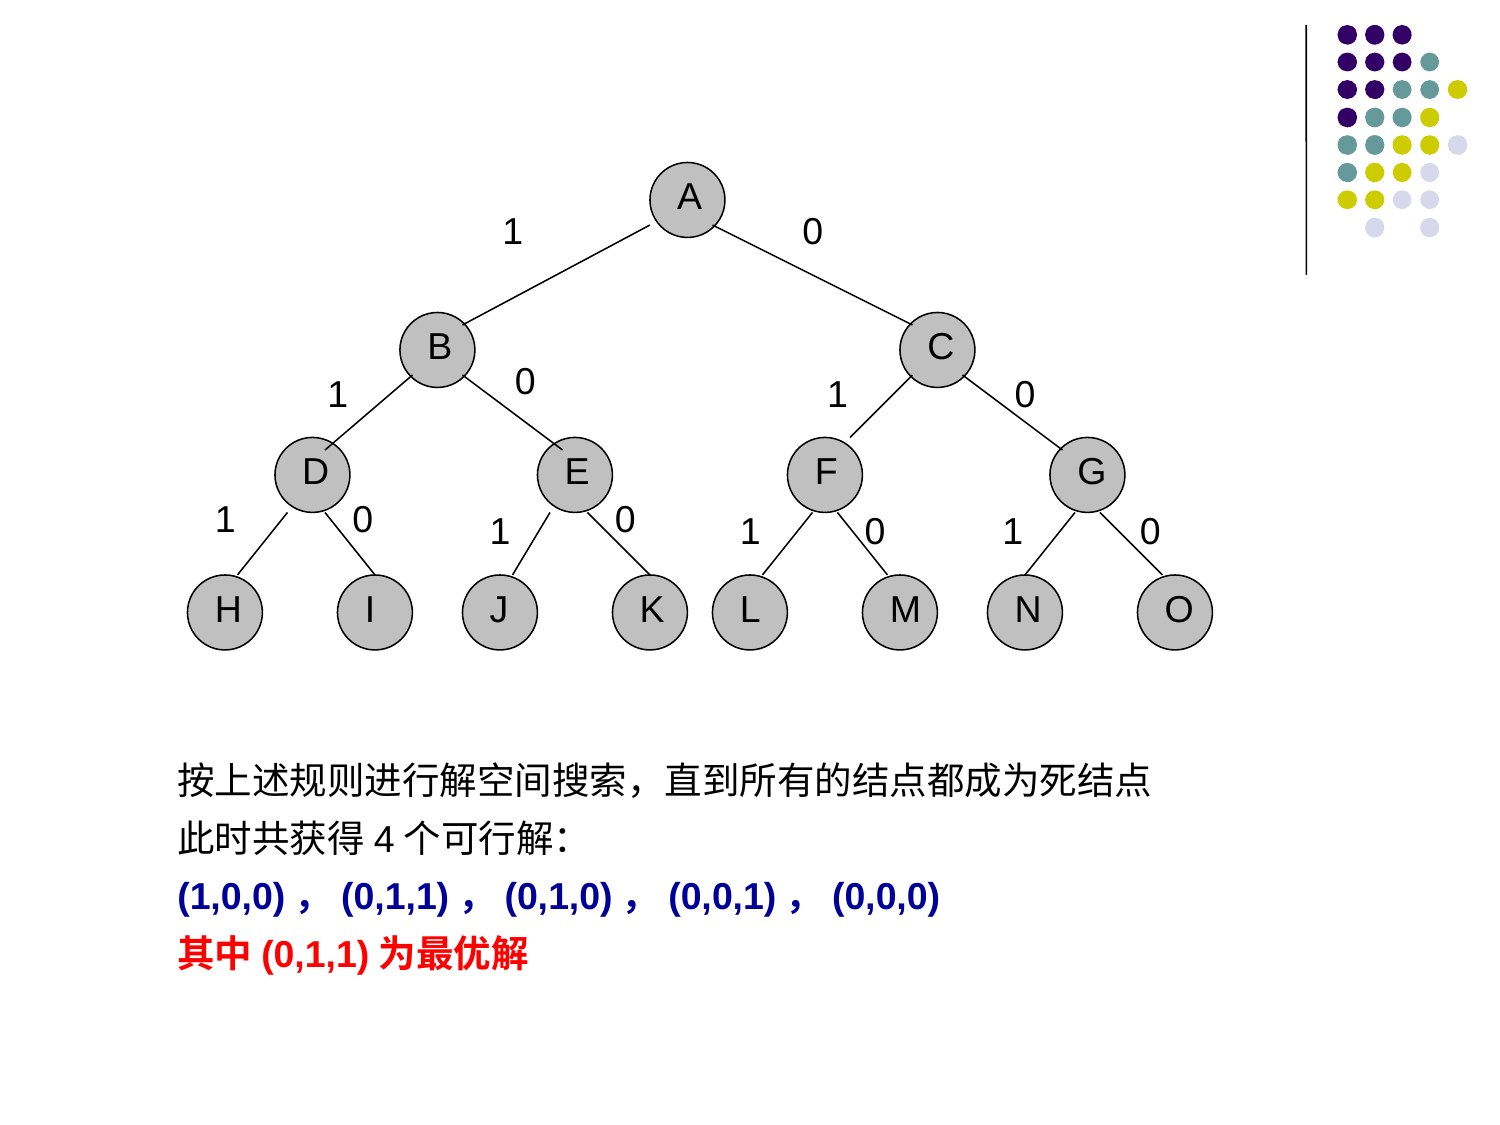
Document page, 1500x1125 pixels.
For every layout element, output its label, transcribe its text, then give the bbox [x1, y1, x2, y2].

text_box 1 [987, 499, 1050, 560]
text_box 0 [1124, 499, 1188, 560]
text_box L [724, 577, 788, 637]
text_box 0 [849, 499, 913, 560]
text_box 1 [487, 199, 550, 260]
text_box [274, 447, 337, 513]
text_box 按上述规则进行解空间搜索，直到所有的结点都成为死结点 此时共获得4个可行解： (1,0,0)，(0,1,1)，(0,1,0)，(0,0,1)，(0,0,0) 其中(0,1,1)为最优解 [162, 749, 1250, 983]
text_box 0 [599, 487, 663, 548]
text_box [649, 172, 716, 238]
text_box 0 [787, 199, 850, 260]
text_box 0 [499, 349, 563, 410]
text_box J [474, 577, 538, 637]
text_box O [1149, 577, 1213, 637]
text_box 0 [337, 487, 400, 548]
text_box D [287, 439, 350, 500]
text_box E [549, 439, 613, 500]
text_box N [999, 577, 1063, 637]
text_box [1137, 585, 1204, 650]
text_box I [349, 577, 413, 637]
text_box [337, 585, 404, 650]
text_box M [874, 577, 938, 637]
text_box 1 [199, 487, 263, 548]
text_box A [662, 164, 725, 225]
text_box 1 [812, 362, 875, 423]
text_box [987, 585, 1054, 650]
text_box 1 [724, 499, 788, 560]
text_box [612, 585, 679, 650]
text_box C [912, 314, 975, 375]
text_box [462, 585, 529, 650]
text_box [1049, 447, 1116, 513]
text_box [862, 585, 929, 650]
text_box [899, 322, 966, 388]
text_box [537, 447, 599, 513]
text_box F [799, 439, 863, 500]
text_box G [1062, 439, 1125, 500]
text_box 1 [474, 499, 538, 560]
text_box 1 [312, 362, 375, 423]
text_box [787, 447, 849, 513]
text_box 0 [999, 362, 1063, 423]
text_box H [199, 577, 263, 637]
text_box B [412, 314, 475, 375]
text_box [399, 322, 466, 388]
text_box K [624, 577, 688, 637]
text_box [712, 585, 779, 650]
text_box [187, 585, 254, 650]
